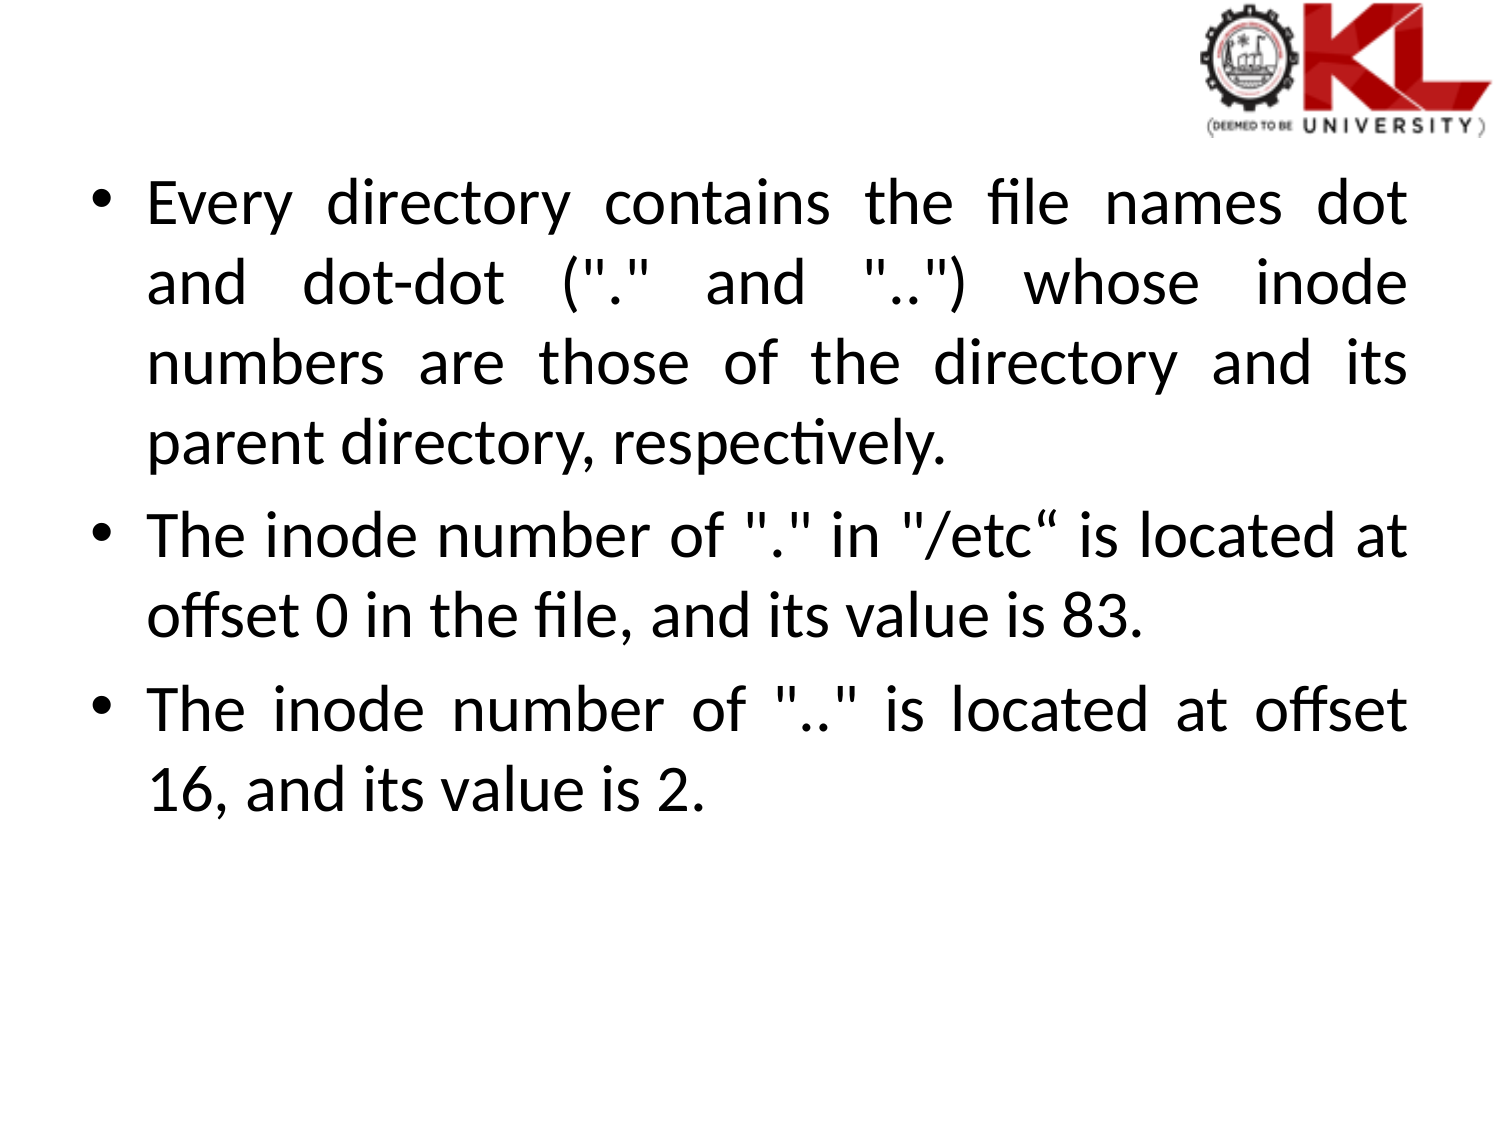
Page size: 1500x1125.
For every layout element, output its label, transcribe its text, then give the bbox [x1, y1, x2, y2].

picture [1199, 0, 1500, 138]
list Every directory contains the file names dot and dot-dot ("." and "..") whose inode numbers are those of the directory and its parent directory, respectively. The inode number of "." in "/etc“ is located at offset 0 in the file, and its value is 83. The inode number of ".." is located at offset 16, and its value is 2. [75, 149, 1425, 1005]
